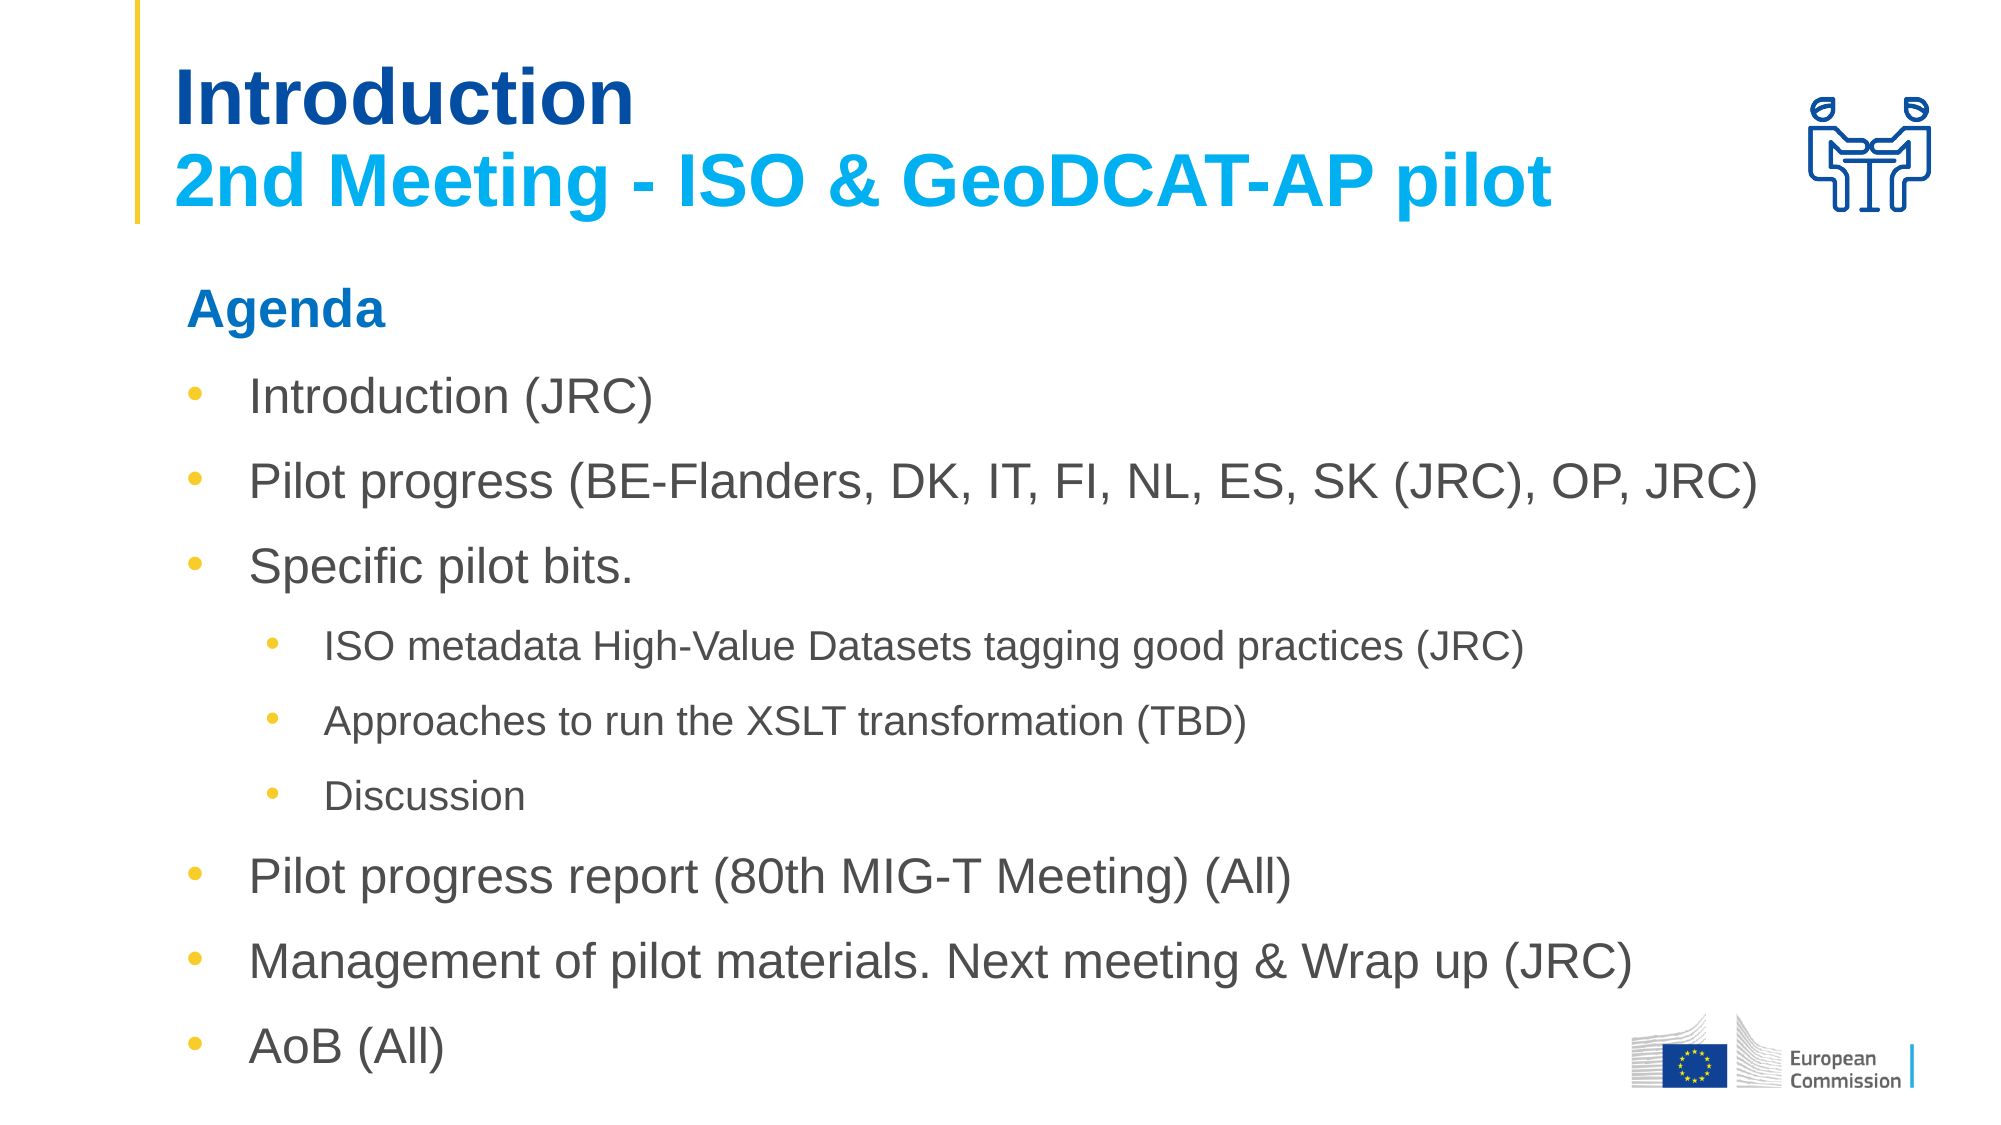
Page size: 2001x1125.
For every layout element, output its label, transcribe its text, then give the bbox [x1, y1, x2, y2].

title Introduction 2nd Meeting - ISO & GeoDCAT-AP pilot [159, 94, 1795, 223]
picture [1631, 1013, 1915, 1091]
picture [1800, 70, 1938, 234]
list Agenda Introduction (JRC) Pilot progress (BE-Flanders, DK, IT, FI, NL, ES, SK (JRC), OP, JRC) Specific pilot bits. ISO metadata High-Value Datasets tagging good practices (JRC) Approaches to run the XSLT transformation (TBD) Discussion Pilot progress report (80th MIG-T Meeting) (All) Management of pilot materials. Next meeting & Wrap up (JRC) AoB (All) [158, 265, 1843, 950]
